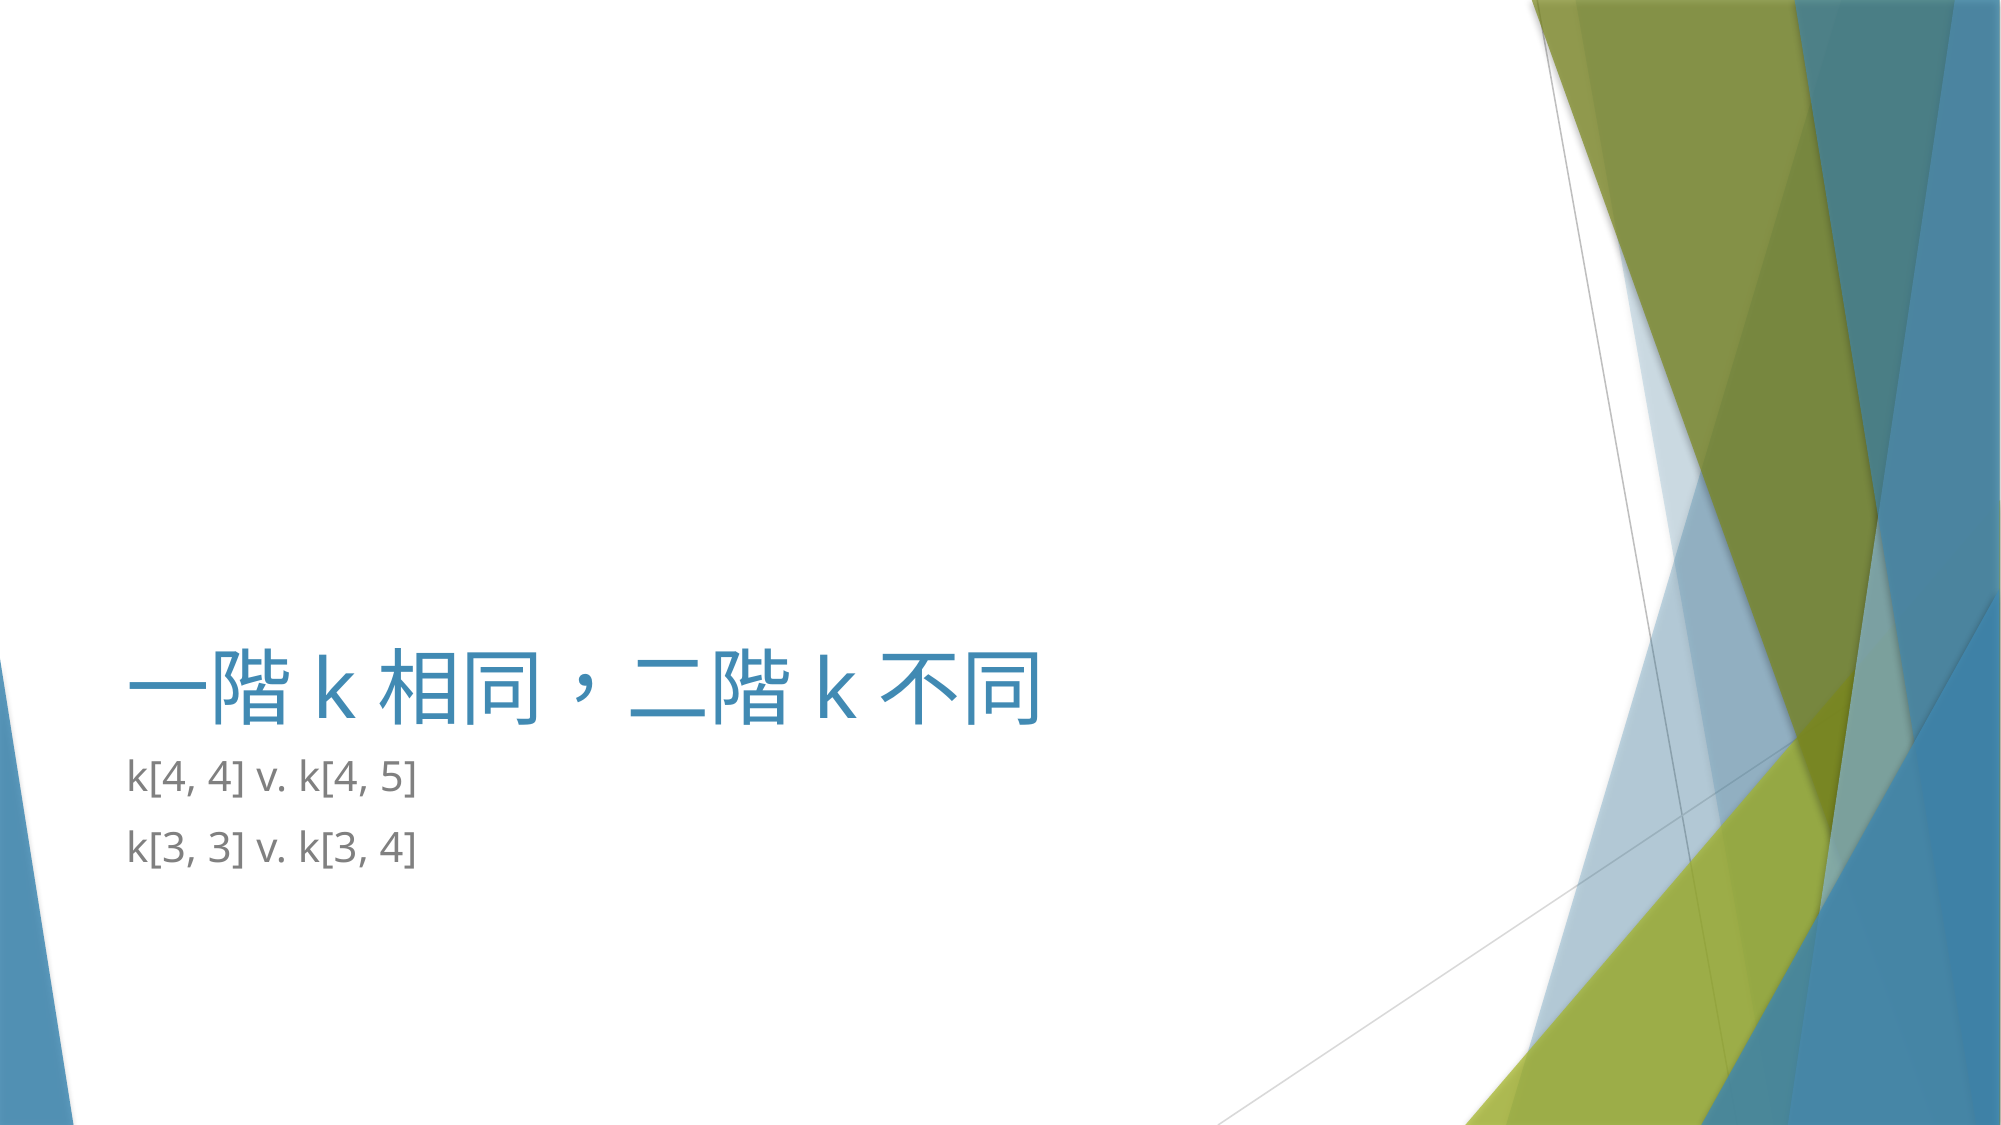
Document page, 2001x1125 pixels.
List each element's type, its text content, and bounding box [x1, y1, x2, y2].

title 一階k相同，二階k不同 [111, 443, 1522, 742]
list k[4, 4] v. k[4, 5] k[3, 3] v. k[3, 4] [111, 742, 1522, 884]
